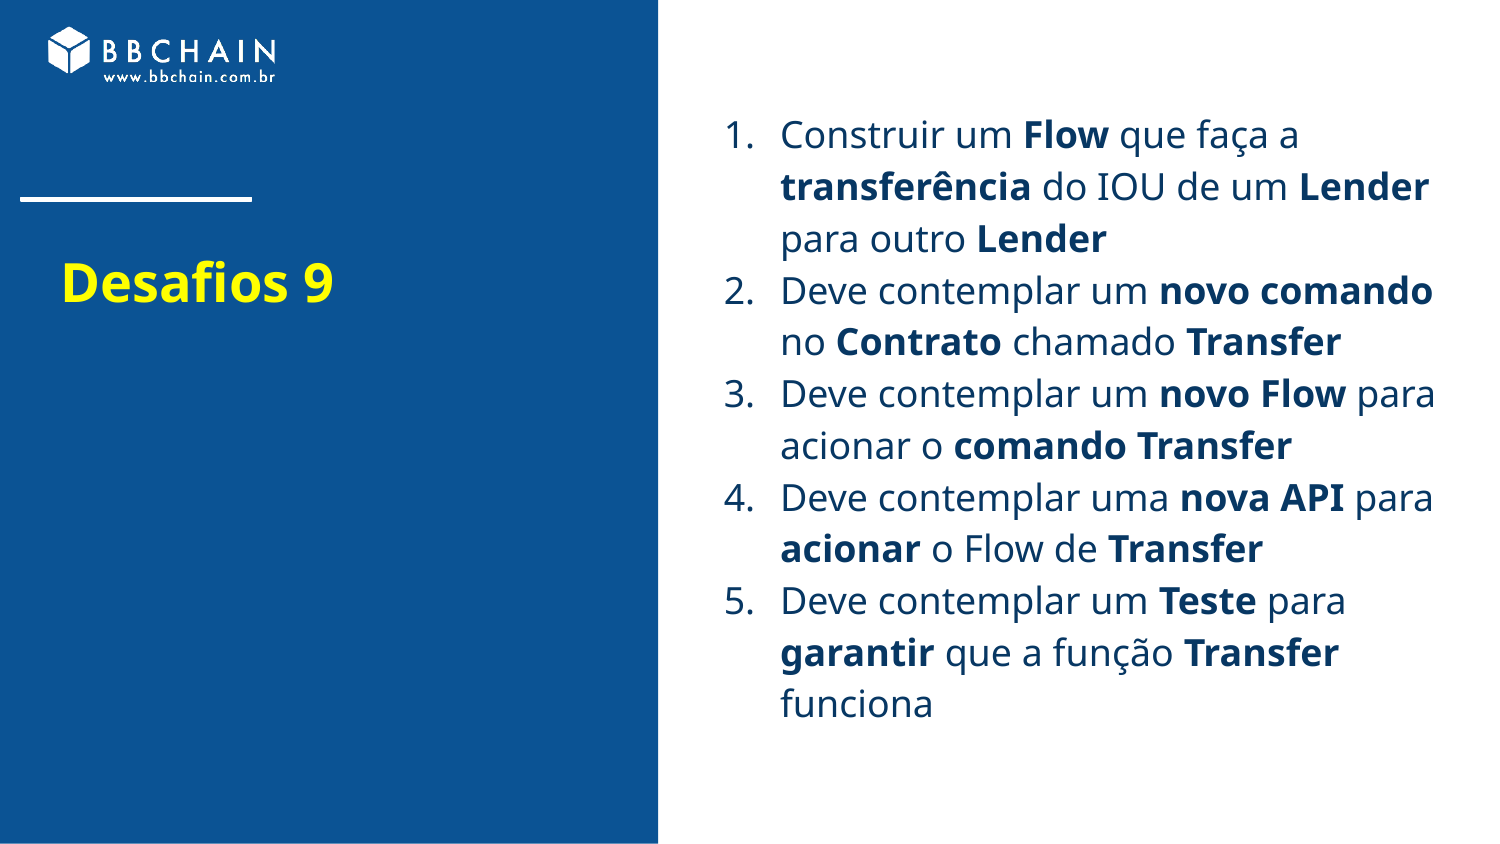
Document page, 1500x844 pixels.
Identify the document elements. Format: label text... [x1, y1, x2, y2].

picture [48, 26, 275, 82]
title Construir um Flow que faça a transferência do IOU de um Lender para outro Lender Deve contemplar um novo comando no Contrato chamado Transfer Deve contemplar um novo Flow para acionar o comando Transfer Deve contemplar uma nova API para acionar o Flow de Transfer Deve contemplar um Teste para garantir que a função Transfer funciona [689, 9, 1476, 821]
title Desafios 9 [45, 233, 610, 511]
